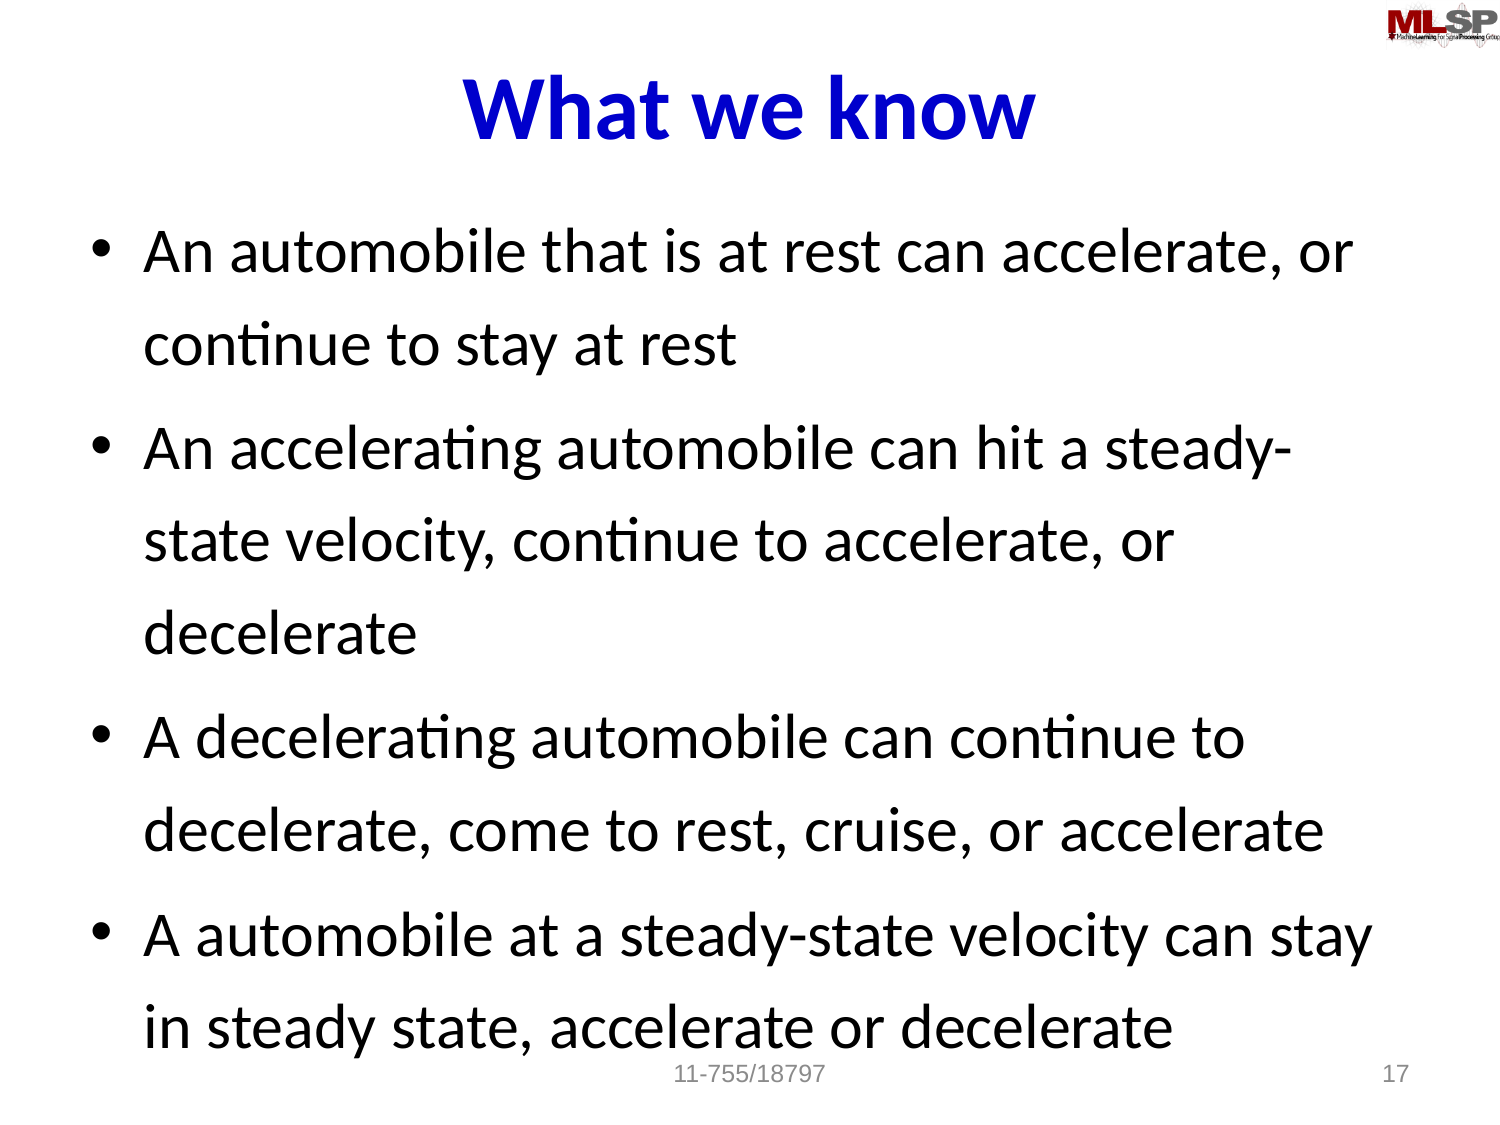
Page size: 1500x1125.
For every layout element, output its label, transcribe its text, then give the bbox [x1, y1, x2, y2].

slide_number 17 [1074, 1042, 1425, 1103]
picture [1386, 0, 1500, 50]
footer 11-755/18797 [512, 1042, 988, 1103]
title What we know [75, 34, 1425, 172]
list An automobile that is at rest can accelerate, or continue to stay at rest An accelerating automobile can hit a steady-state velocity, continue to accelerate, or decelerate A decelerating automobile can continue to decelerate, come to rest, cruise, or accelerate A automobile at a steady-state velocity can stay in steady state, accelerate or decelerate [75, 185, 1425, 1071]
